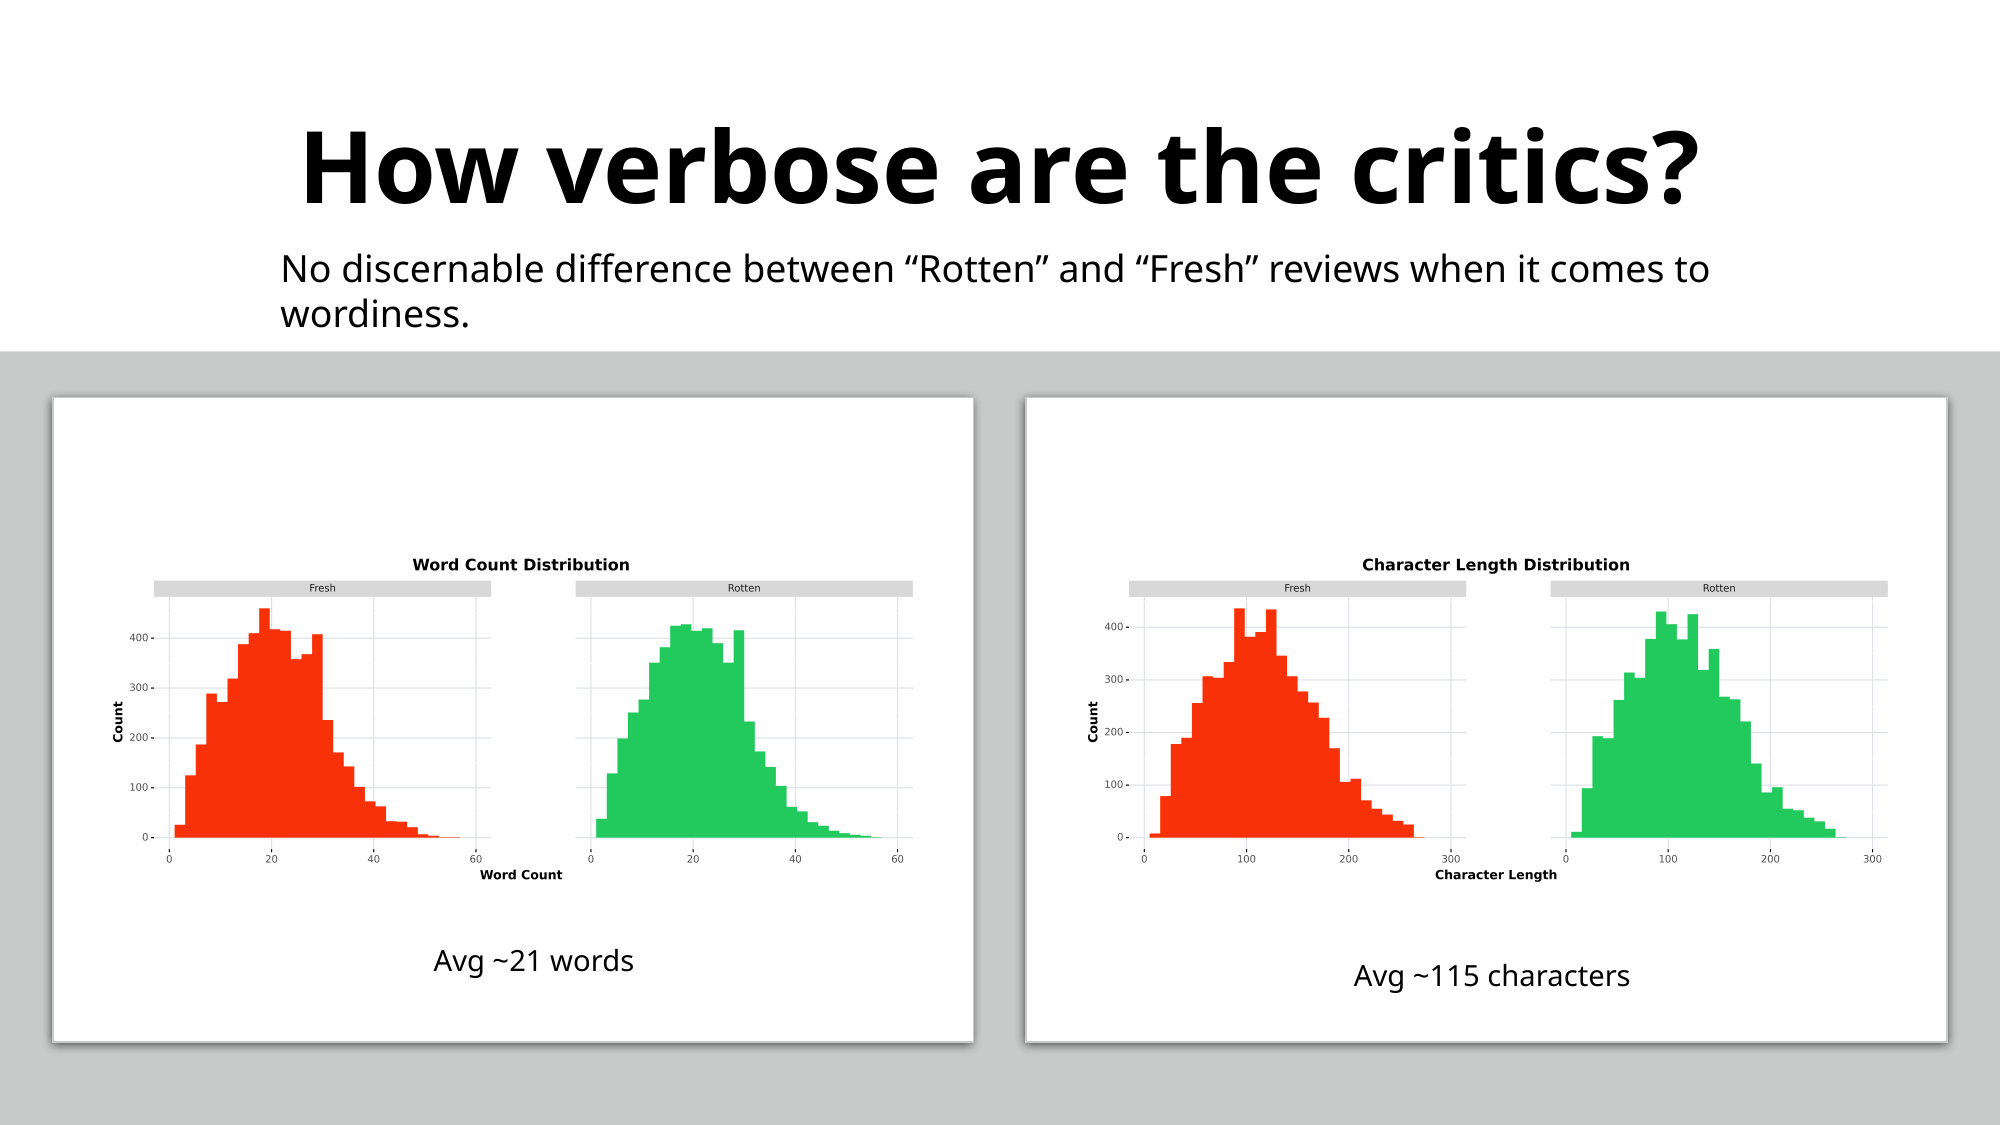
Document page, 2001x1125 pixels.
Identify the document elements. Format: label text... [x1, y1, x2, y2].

title How verbose are the critics? [162, 55, 1838, 233]
text_box No discernable difference between “Rotten” and “Fresh” reviews when it comes to wordiness. [265, 237, 1821, 343]
text_box Avg ~115 characters [1201, 950, 1784, 1001]
picture [1079, 550, 1896, 890]
text_box Avg ~21 words [243, 935, 825, 985]
picture [104, 550, 921, 890]
text_box [1025, 396, 1948, 1043]
text_box [52, 396, 975, 1043]
text_box [0, 350, 2000, 1125]
